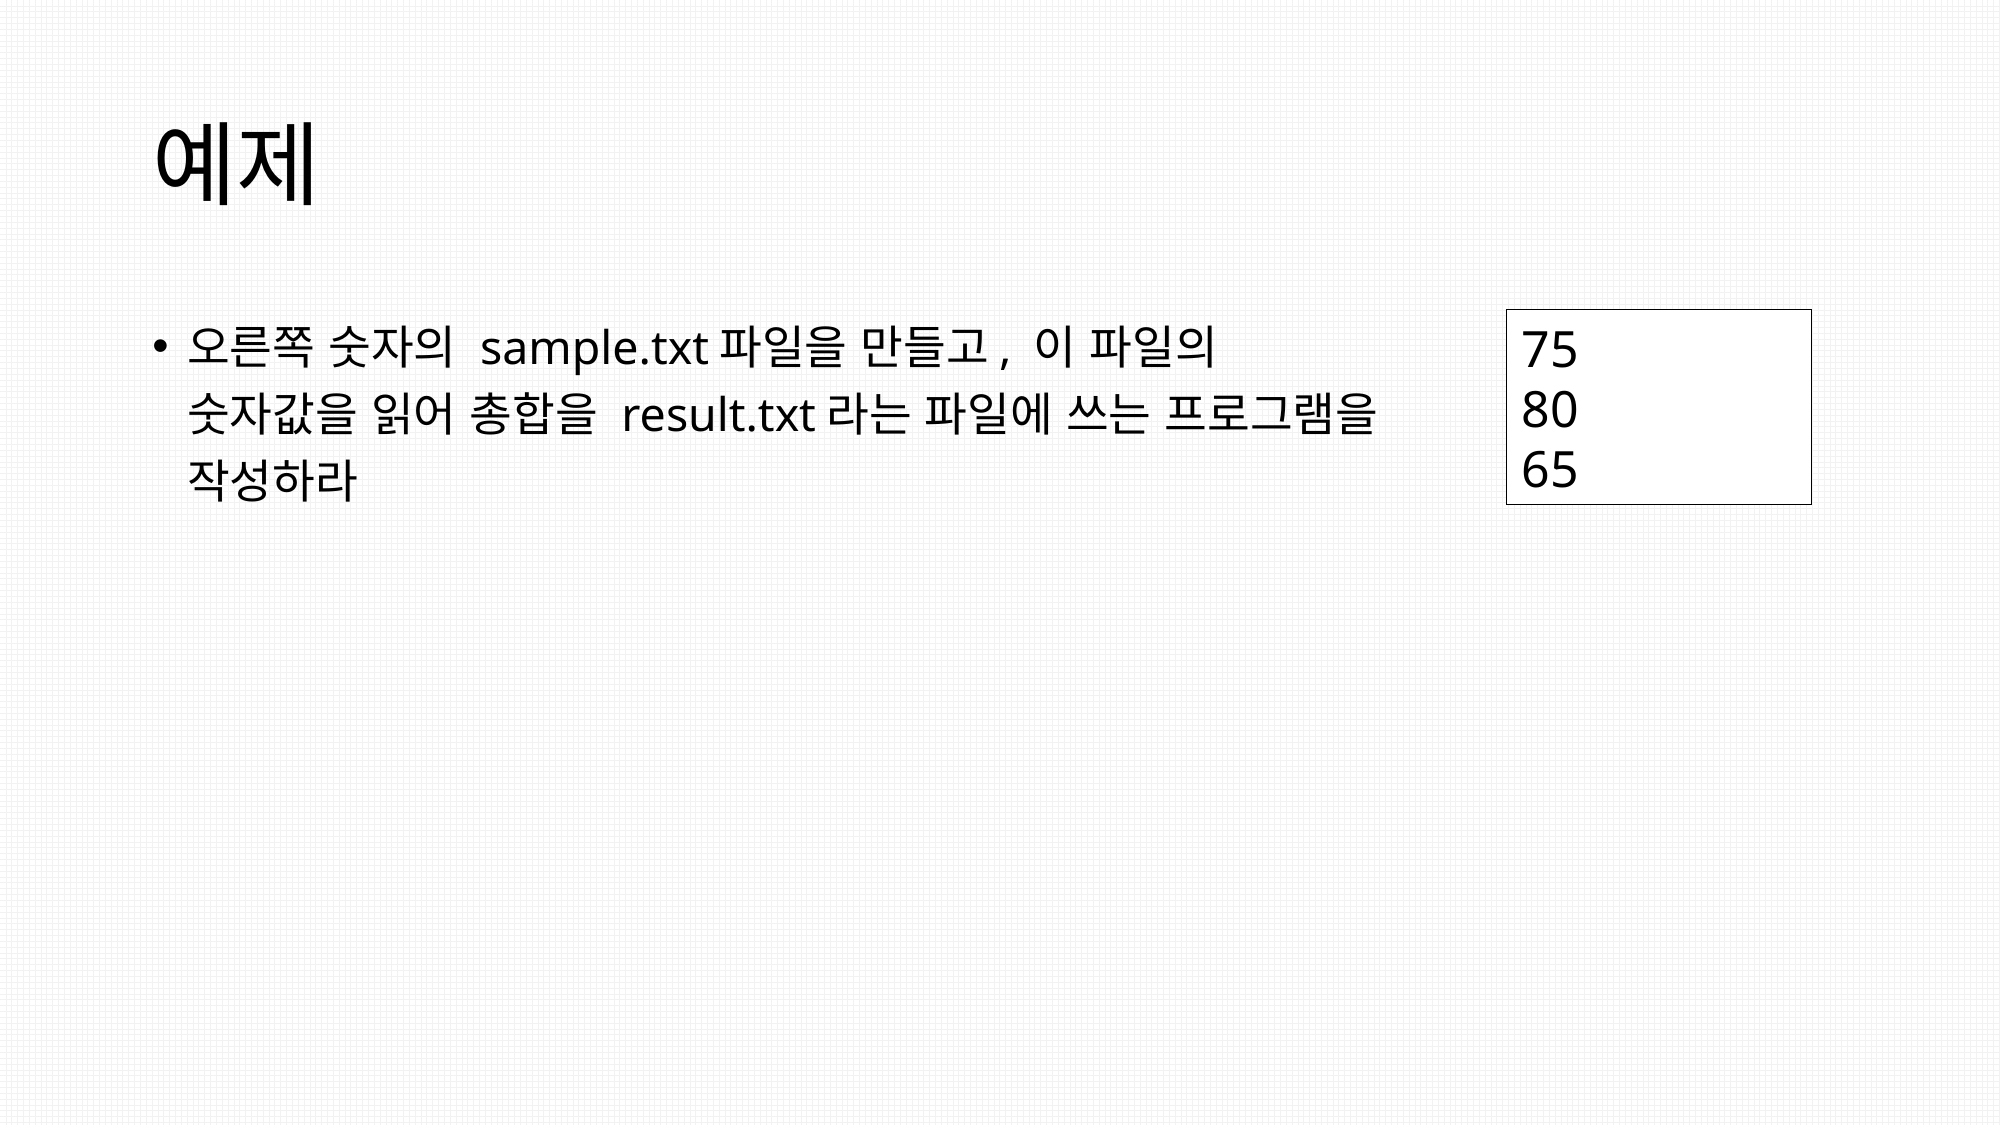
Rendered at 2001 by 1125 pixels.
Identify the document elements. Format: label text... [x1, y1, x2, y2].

list 오른쪽 숫자의 sample.txt파일을 만들고, 이 파일의 숫자값을 읽어 총합을 result.txt라는 파일에 쓰는 프로그램을 작성하라 [137, 299, 1416, 517]
text_box 75 80 65 [1506, 309, 1812, 505]
title 예제 [137, 59, 1863, 278]
